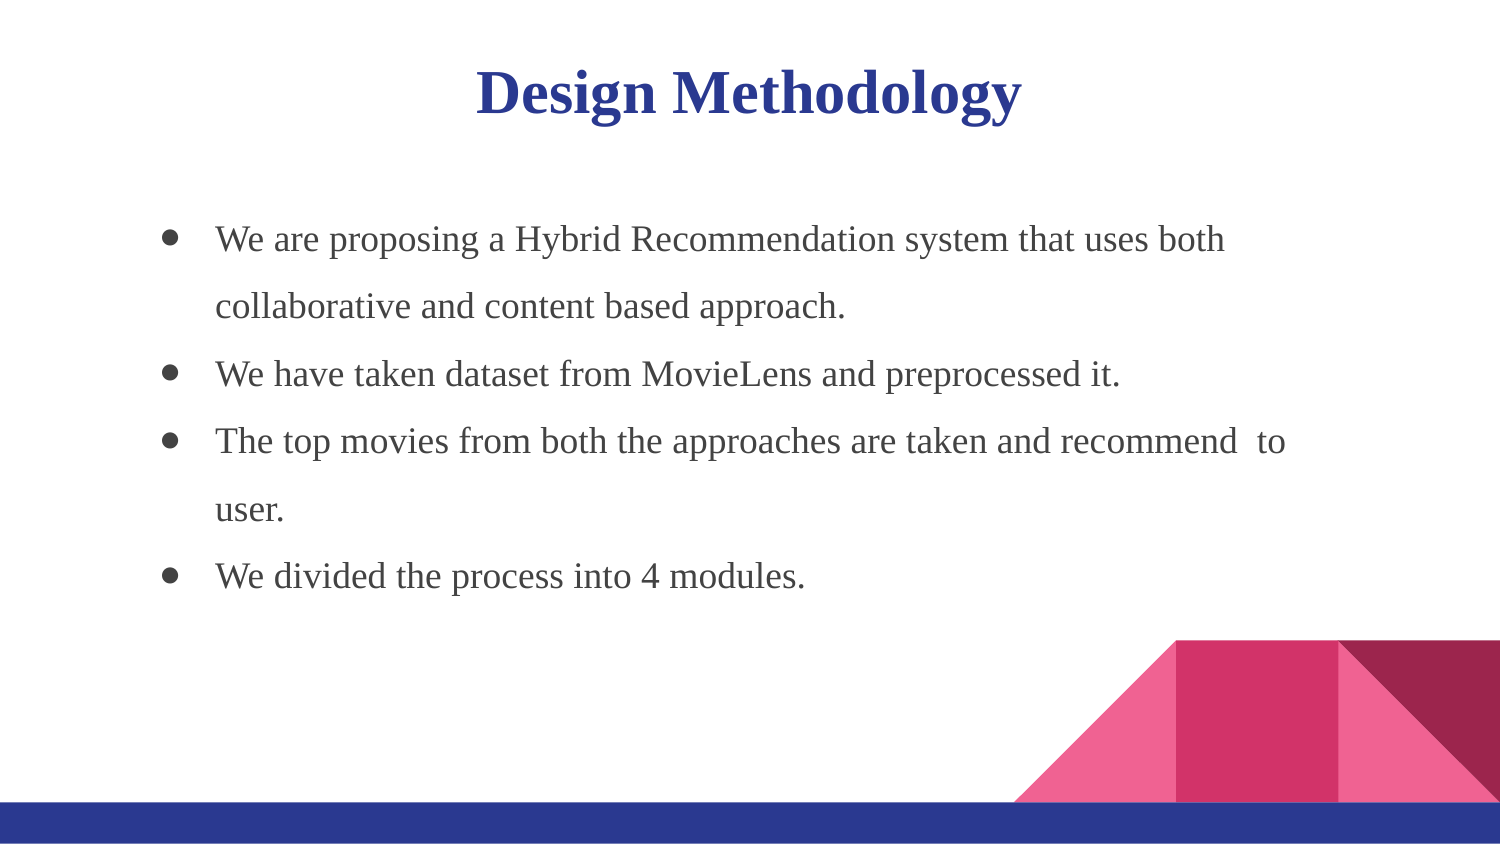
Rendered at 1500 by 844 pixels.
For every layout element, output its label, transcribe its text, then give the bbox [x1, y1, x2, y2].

list We are proposing a Hybrid Recommendation system that uses both collaborative and content based approach. We have taken dataset from MovieLens and preprocessed it. The top movies from both the approaches are taken and recommend to user. We divided the process into 4 modules. [125, 176, 1345, 743]
title Design Methodology [51, 35, 1449, 127]
